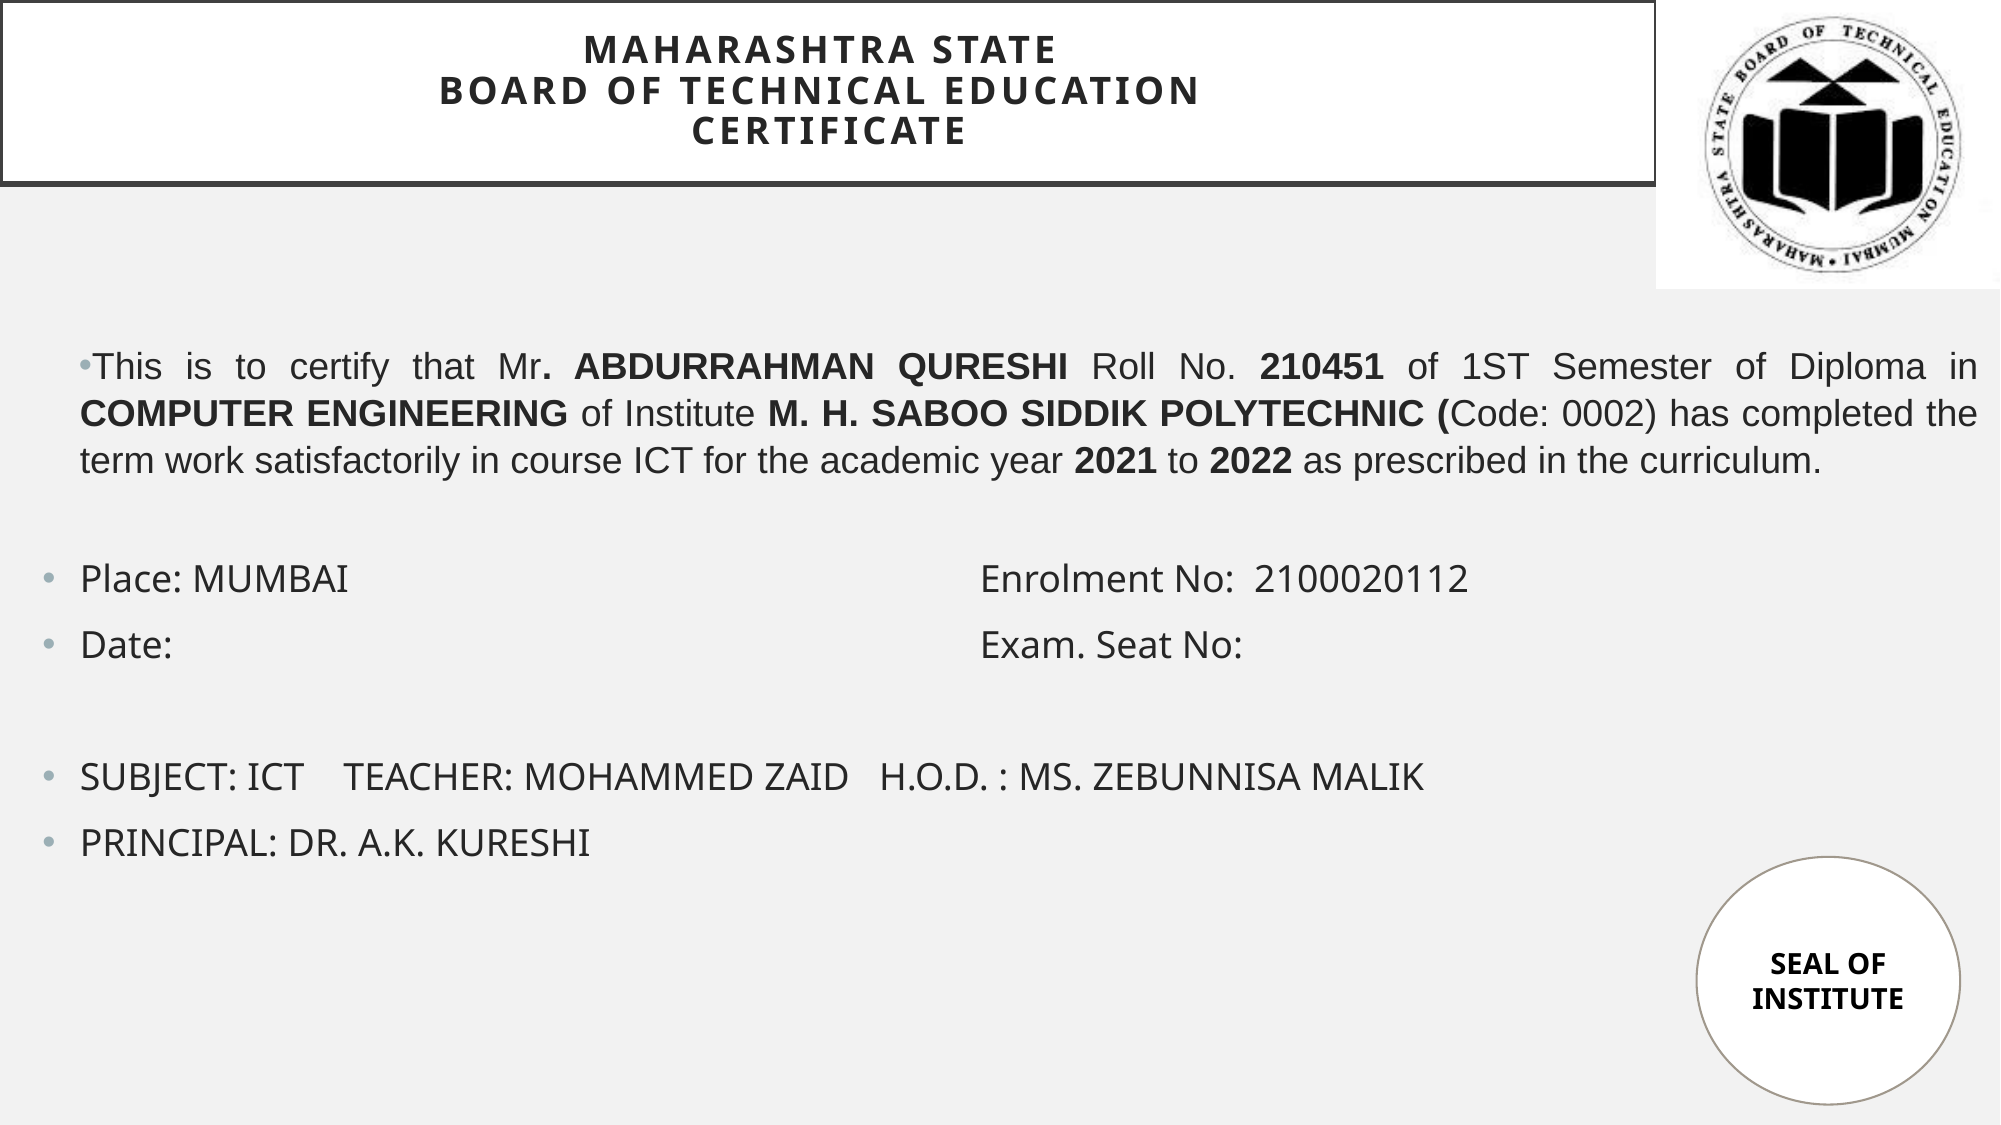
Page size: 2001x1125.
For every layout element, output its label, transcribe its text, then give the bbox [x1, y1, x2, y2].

text_box SEAL OF INSTITUTE [1695, 855, 1962, 1106]
picture [1656, 0, 2000, 289]
list This is to certify that Mr. ABDURRAHMAN QURESHI Roll No. 210451 of 1ST Semester of Diploma in COMPUTER ENGINEERING of Institute M. H. SABOO SIDDIK POLYTECHNIC (Code: 0002) has completed the term work satisfactorily in course ICT for the academic year 2021 to 2022 as prescribed in the curriculum. Place: MUMBAI Enrolment No: 2100020112 Date: Exam. Seat No: SUBJECT: ICT TEACHER: MOHAMMED ZAID H.O.D. : MS. ZEBUNNISA MALIK PRINCIPAL: DR. A.K. KURESHI [27, 331, 2000, 1125]
title MAHARASHTRA STATE BOARD OF TECHNICAL EDUCATION Certificate [0, 0, 1656, 187]
